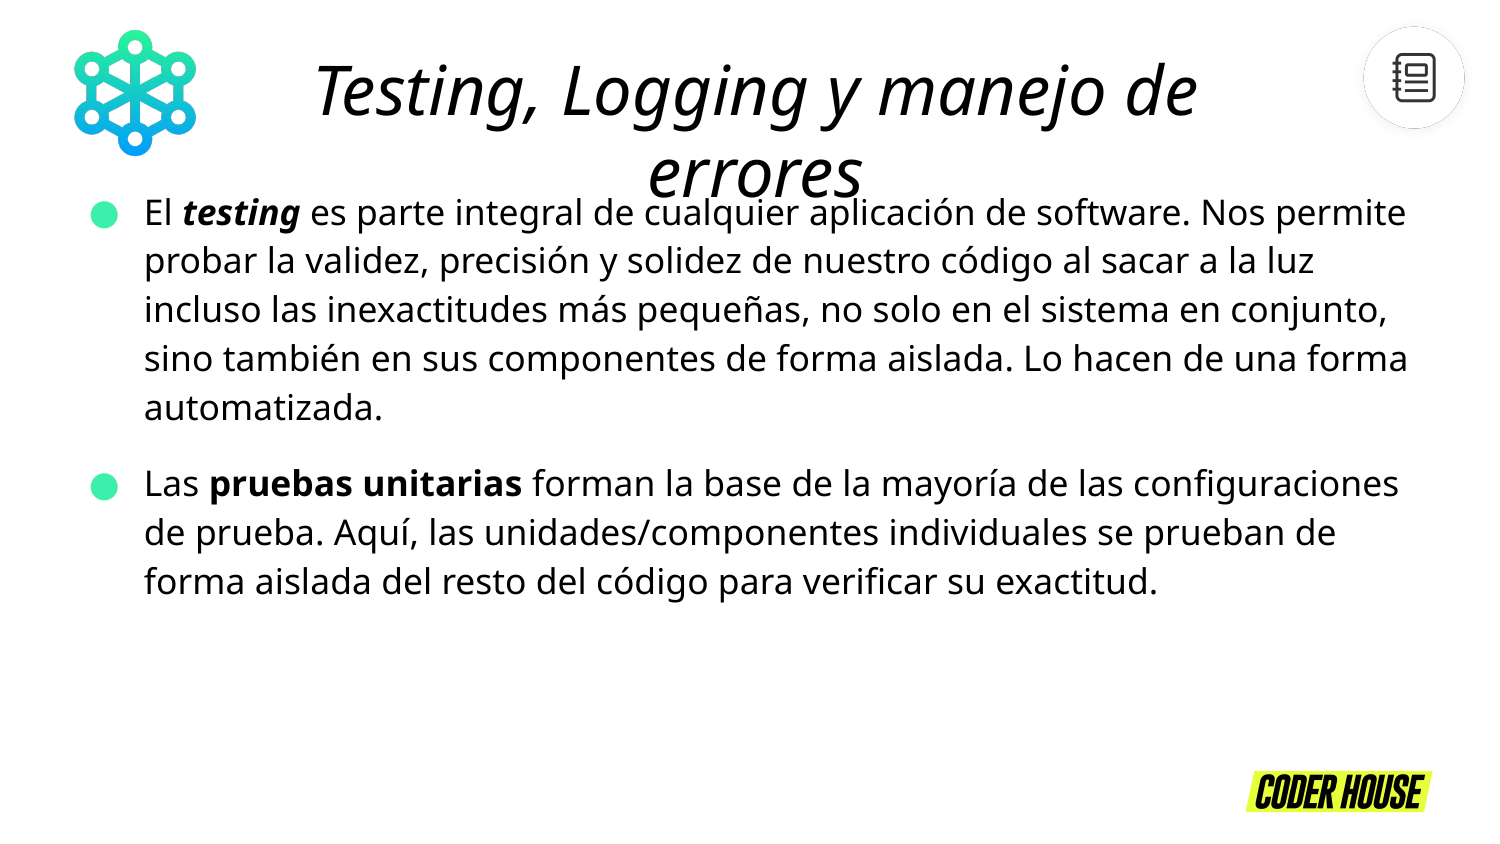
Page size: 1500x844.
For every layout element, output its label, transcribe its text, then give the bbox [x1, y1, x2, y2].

picture [1351, 14, 1477, 141]
text_box El testing es parte integral de cualquier aplicación de software. Nos permite probar la validez, precisión y solidez de nuestro código al sacar a la luz incluso las inexactitudes más pequeñas, no solo en el sistema en conjunto, sino también en sus componentes de forma aislada. Lo hacen de una forma automatizada. Las pruebas unitarias forman la base de la mayoría de las configuraciones de prueba. Aquí, las unidades/componentes individuales se prueban de forma aislada del resto del código para verificar su exactitud. [54, 168, 1446, 708]
picture [1241, 764, 1437, 819]
text_box Testing, Logging y manejo de errores [220, 31, 1291, 157]
picture [72, 30, 198, 156]
